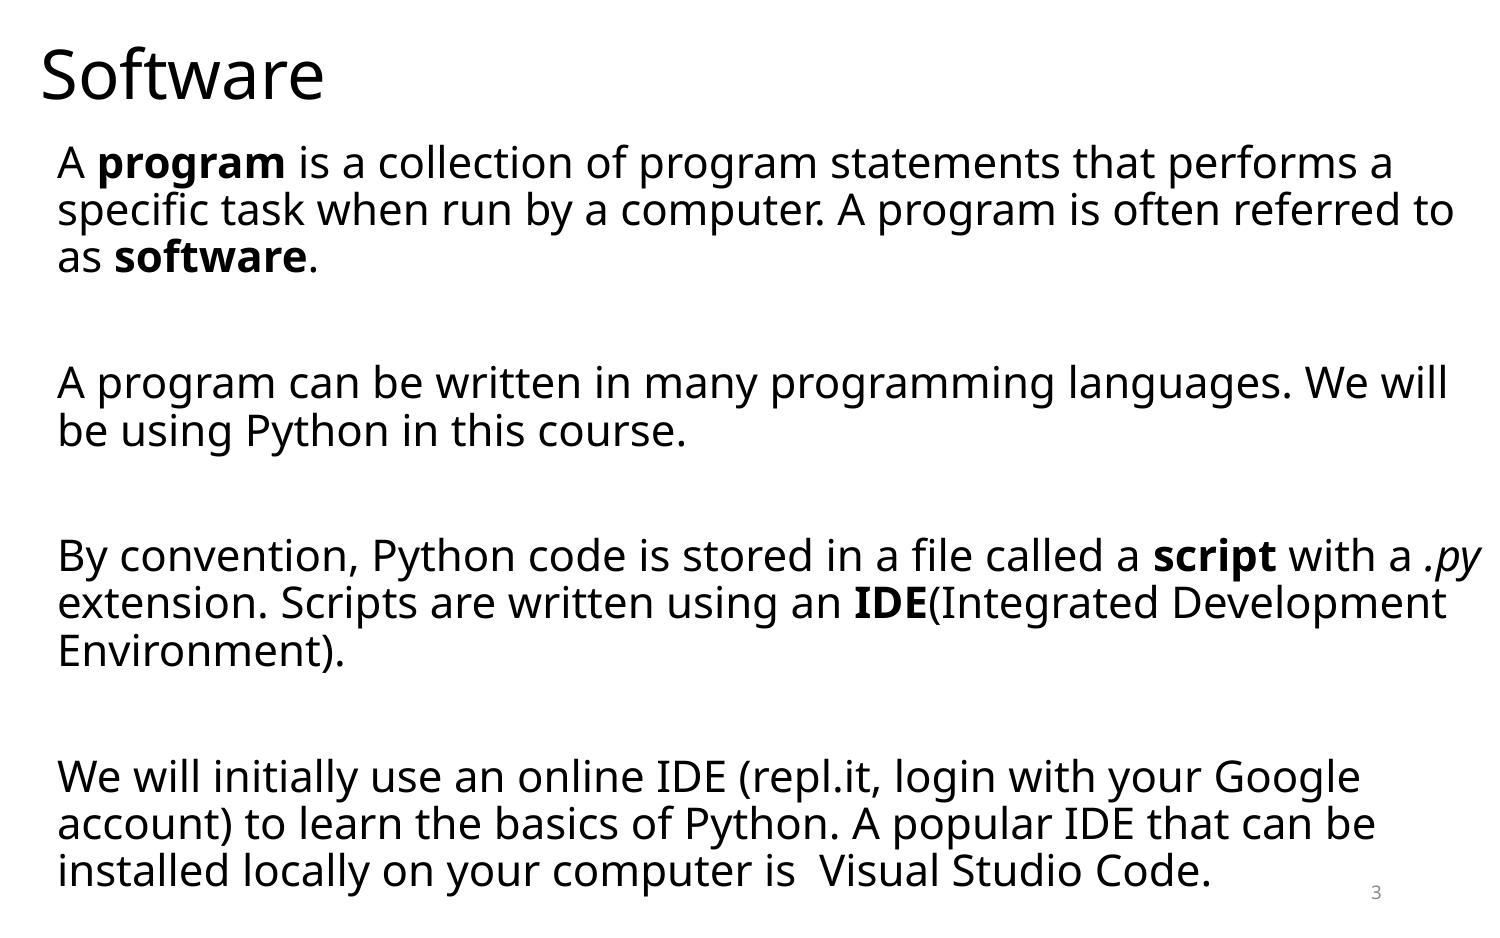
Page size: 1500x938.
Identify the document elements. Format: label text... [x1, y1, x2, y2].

title Software [25, 21, 1183, 134]
slide_number 3 [1059, 868, 1397, 919]
list A program is a collection of program statements that performs a specific task when run by a computer. A program is often referred to as software. A program can be written in many programming languages. We will be using Python in this course. By convention, Python code is stored in a file called a script with a .py extension. Scripts are written using an IDE(Integrated Development Environment). We will initially use an online IDE (repl.it, login with your Google account) to learn the basics of Python. A popular IDE that can be installed locally on your computer is Visual Studio Code. [42, 133, 1500, 870]
